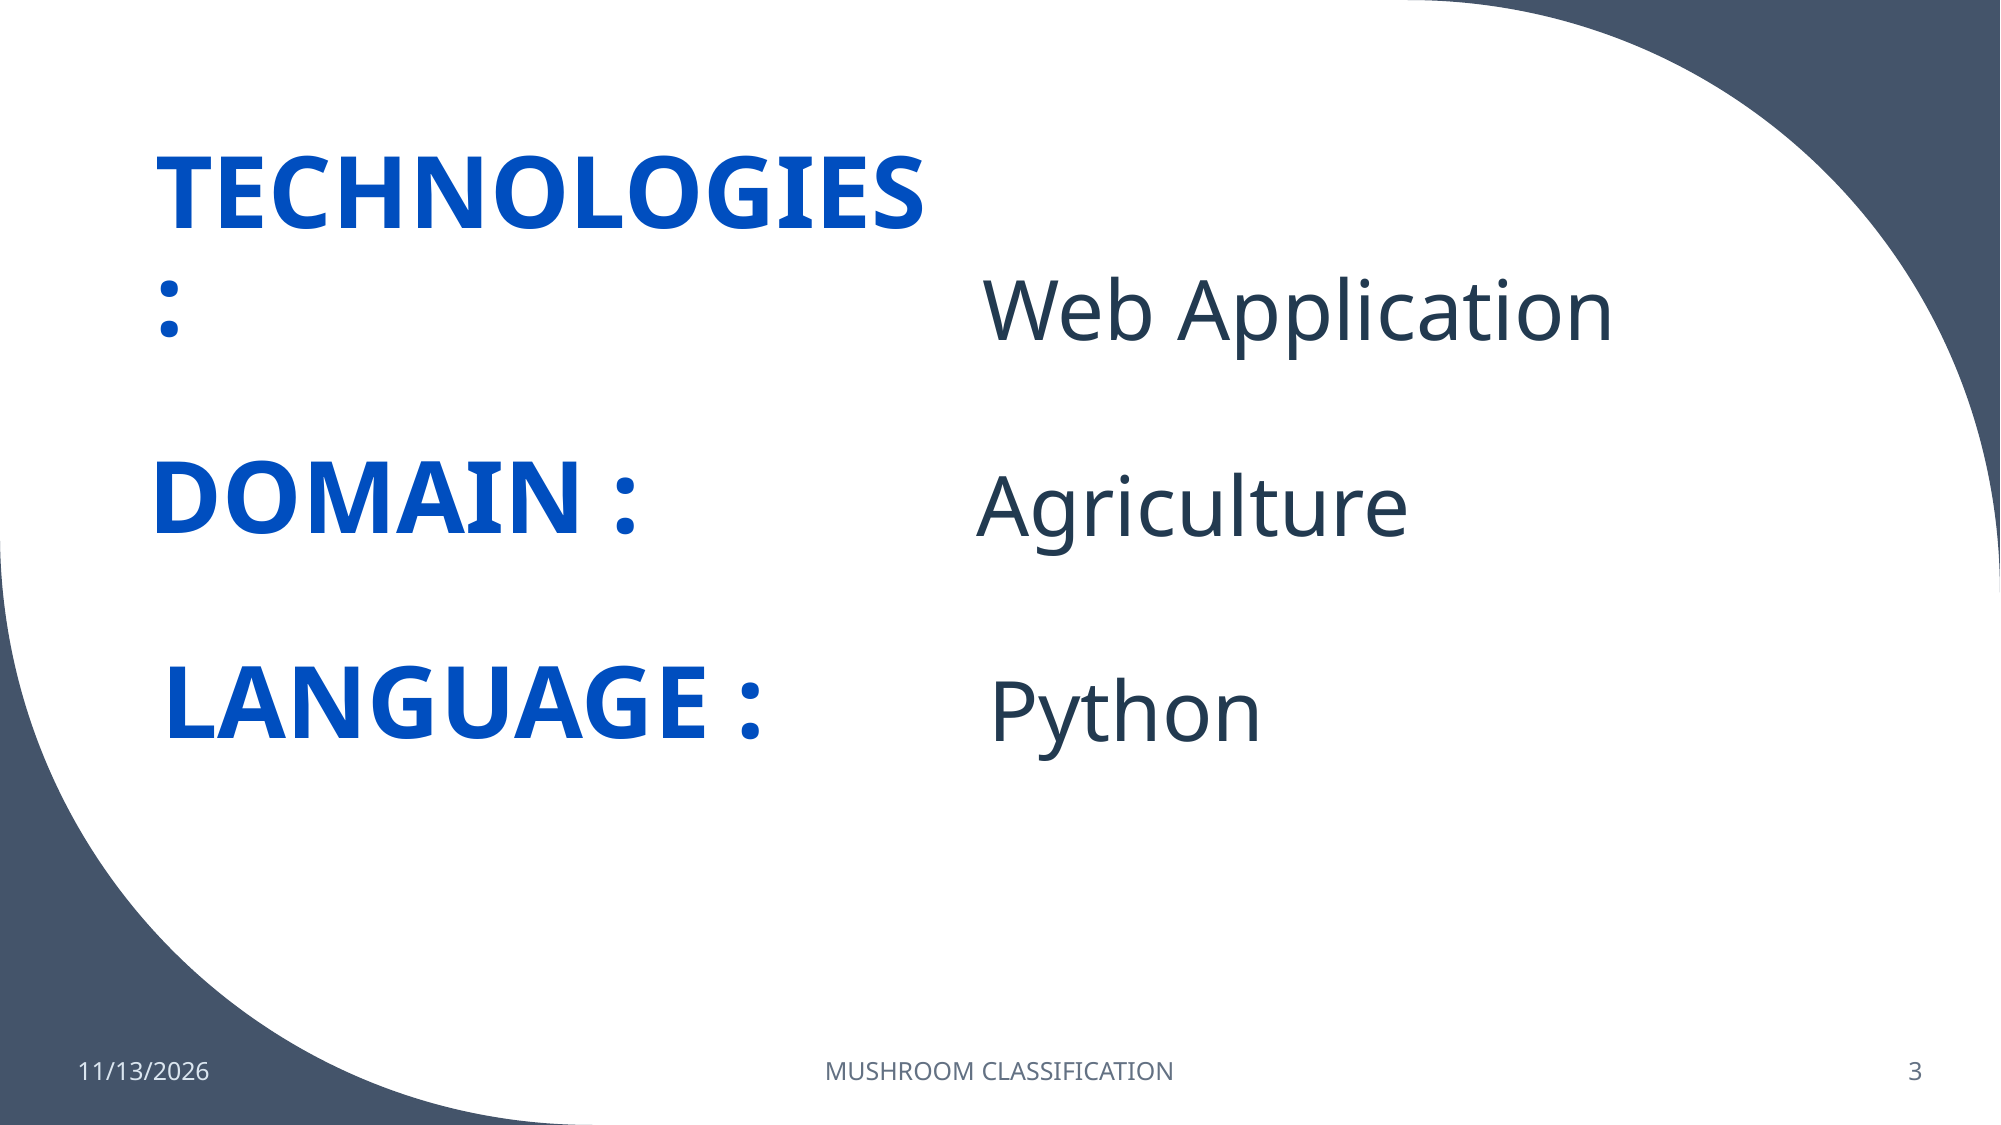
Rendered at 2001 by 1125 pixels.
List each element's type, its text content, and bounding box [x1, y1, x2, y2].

text_box Web Application [967, 240, 2000, 366]
slide_number 3 [1665, 1042, 1938, 1103]
text_box Python [973, 641, 2000, 768]
text_box LANGUAGE : [146, 641, 967, 768]
text_box Agriculture [961, 436, 2000, 563]
footer MUSHROOM CLASSIFICATION [662, 1042, 1338, 1103]
text_box DOMAIN : [133, 436, 955, 563]
title TECHNOLOGIES : [140, 240, 961, 367]
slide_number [62, 1042, 342, 1103]
